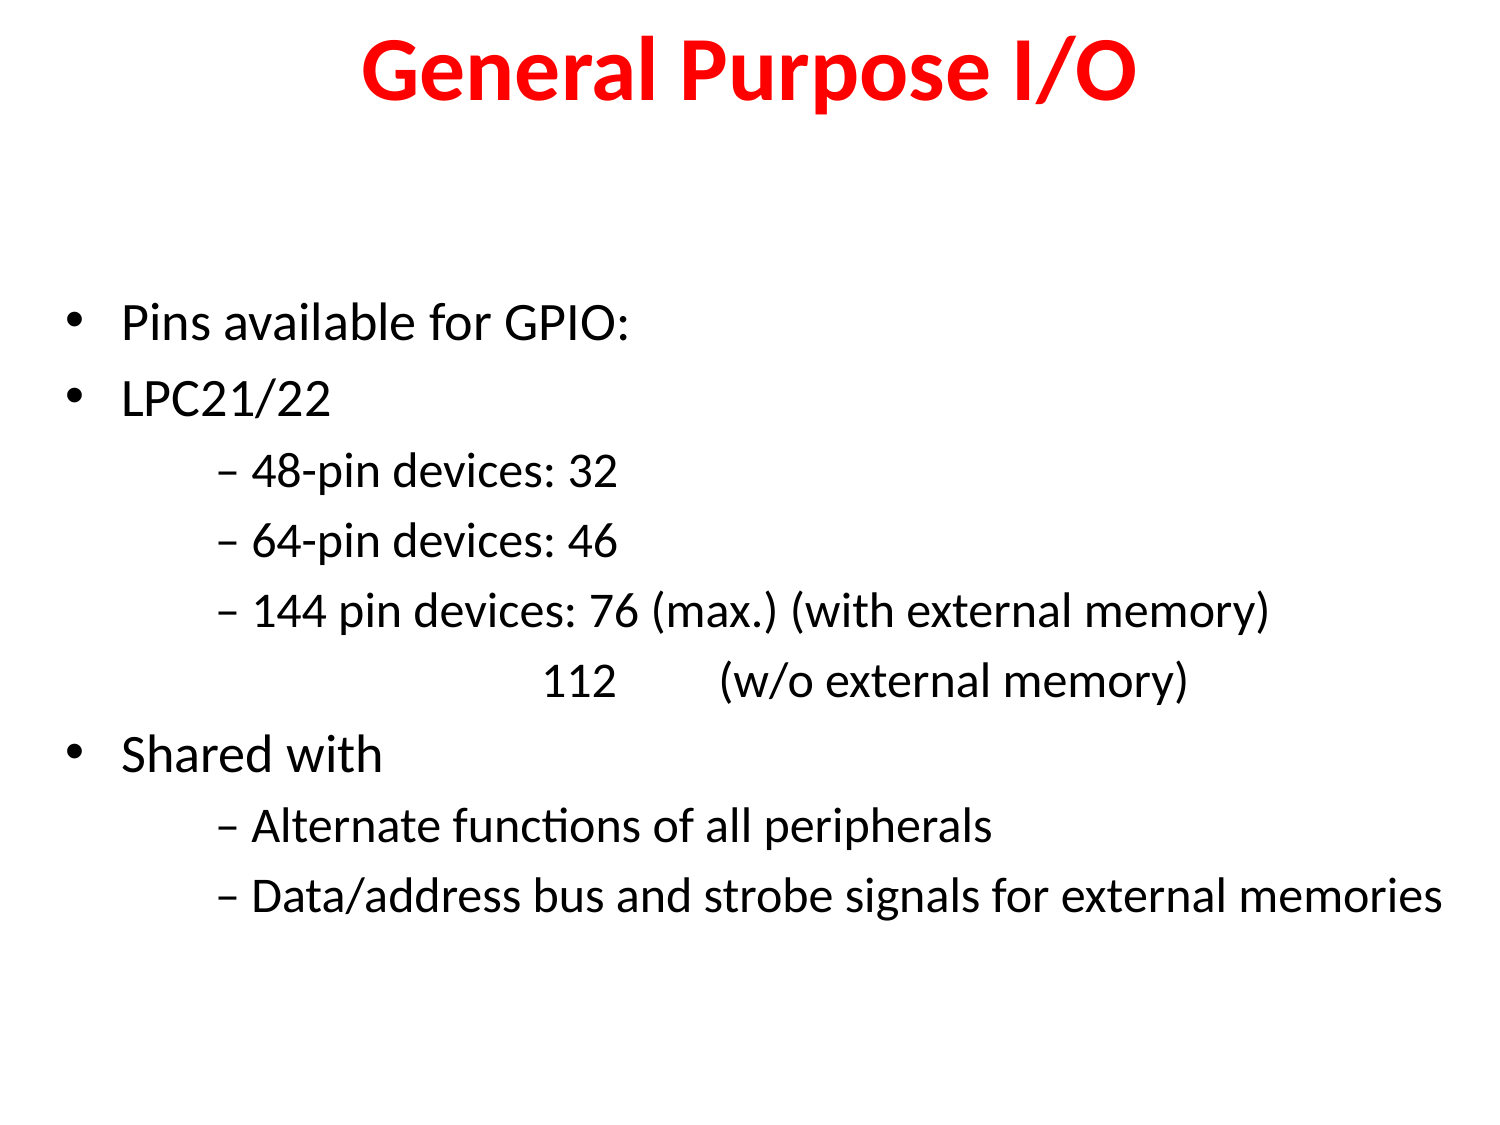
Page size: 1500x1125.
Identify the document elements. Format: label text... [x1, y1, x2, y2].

title General Purpose I/O [75, 0, 1425, 153]
list Pins available for GPIO: LPC21/22 – 48-pin devices: 32 – 64-pin devices: 46 – 144 pin devices: 76 (max.) (with external memory) 112 (w/o external memory) Shared with – Alternate functions of all peripherals – Data/address bus and strobe signals for external memories [50, 278, 1500, 1022]
